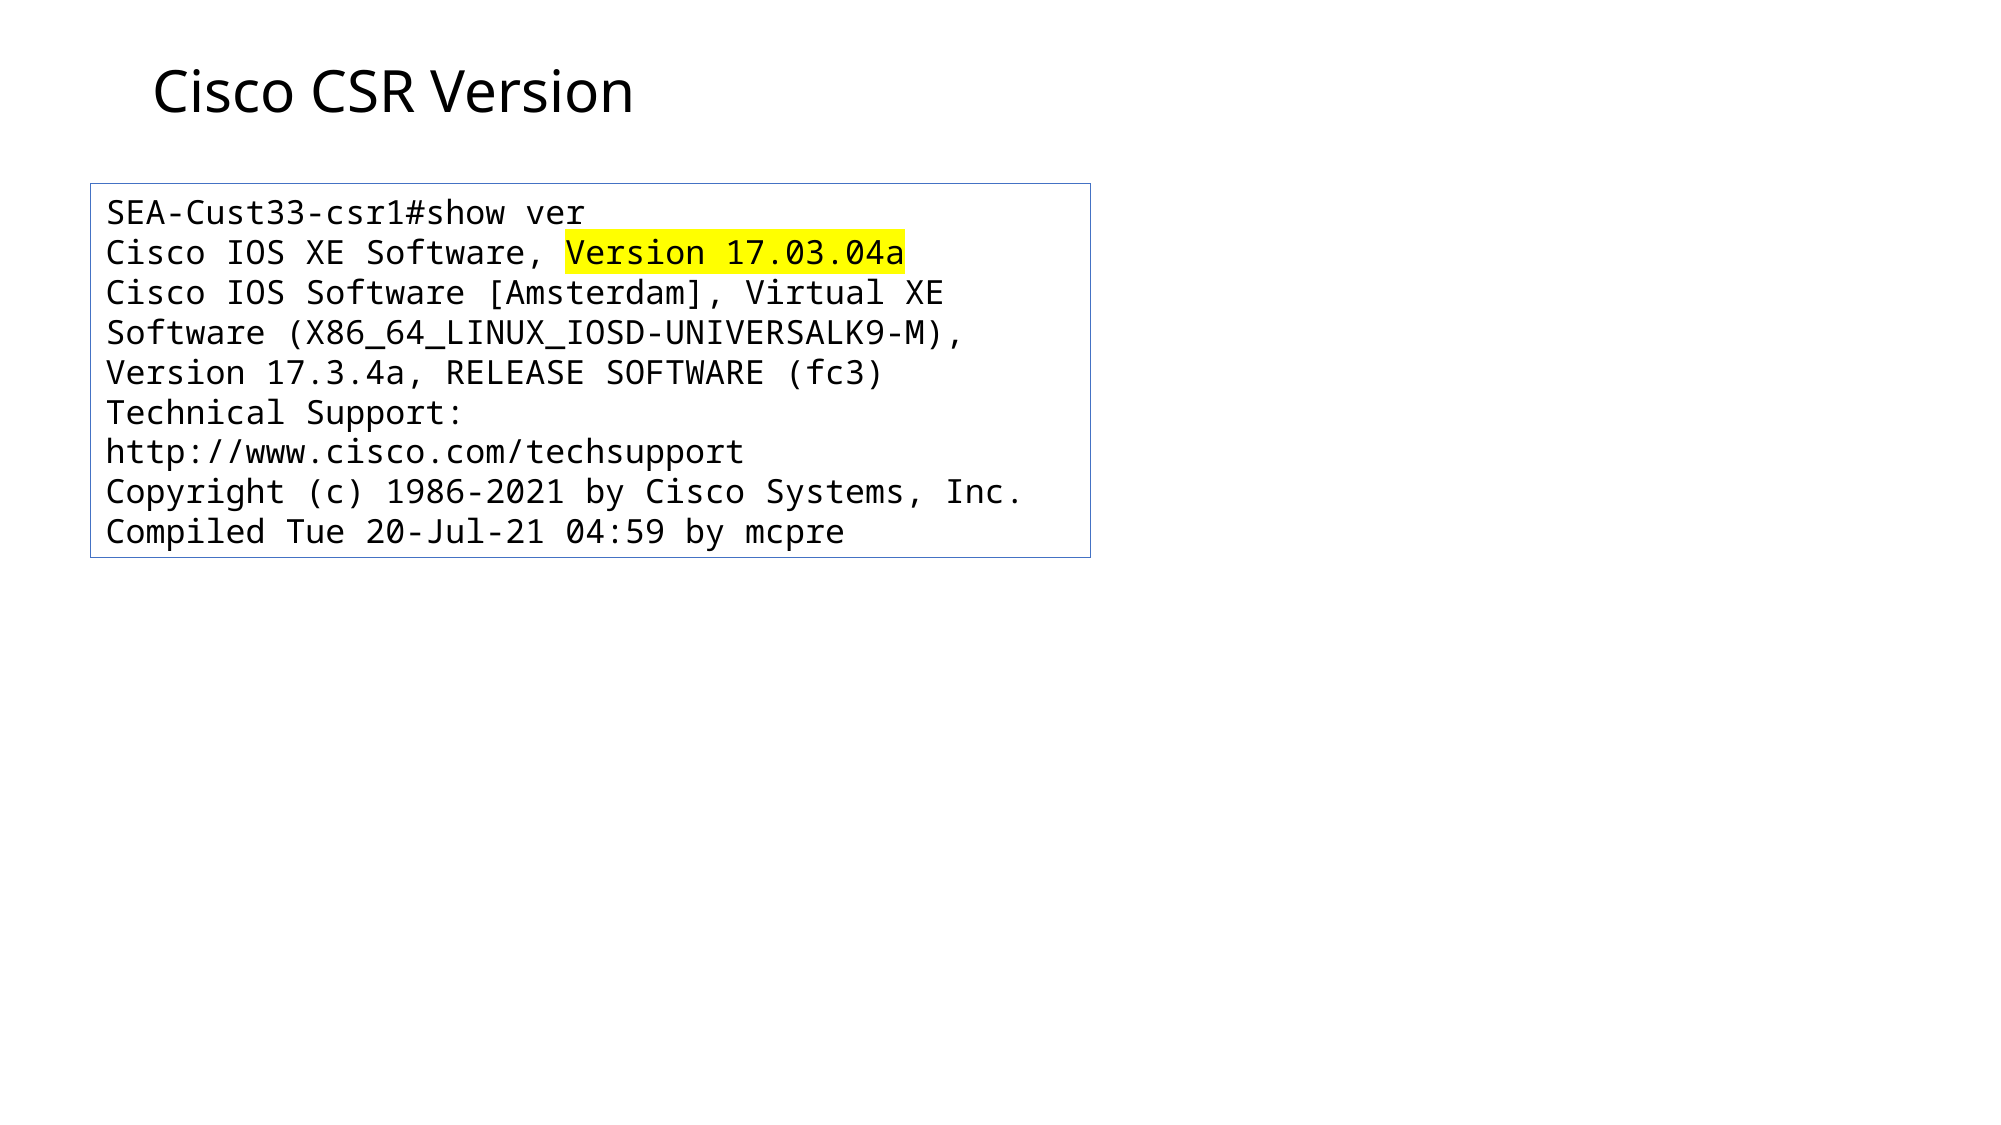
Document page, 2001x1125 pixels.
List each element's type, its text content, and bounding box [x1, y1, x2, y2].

title Cisco CSR Version [137, 59, 1863, 128]
text_box SEA-Cust33-csr1#show ver Cisco IOS XE Software, Version 17.03.04a Cisco IOS Software [Amsterdam], Virtual XE Software (X86_64_LINUX_IOSD-UNIVERSALK9-M), Version 17.3.4a, RELEASE SOFTWARE (fc3) Technical Support: http://www.cisco.com/techsupport Copyright (c) 1986-2021 by Cisco Systems, Inc. Compiled Tue 20-Jul-21 04:59 by mcpre [90, 183, 1091, 558]
